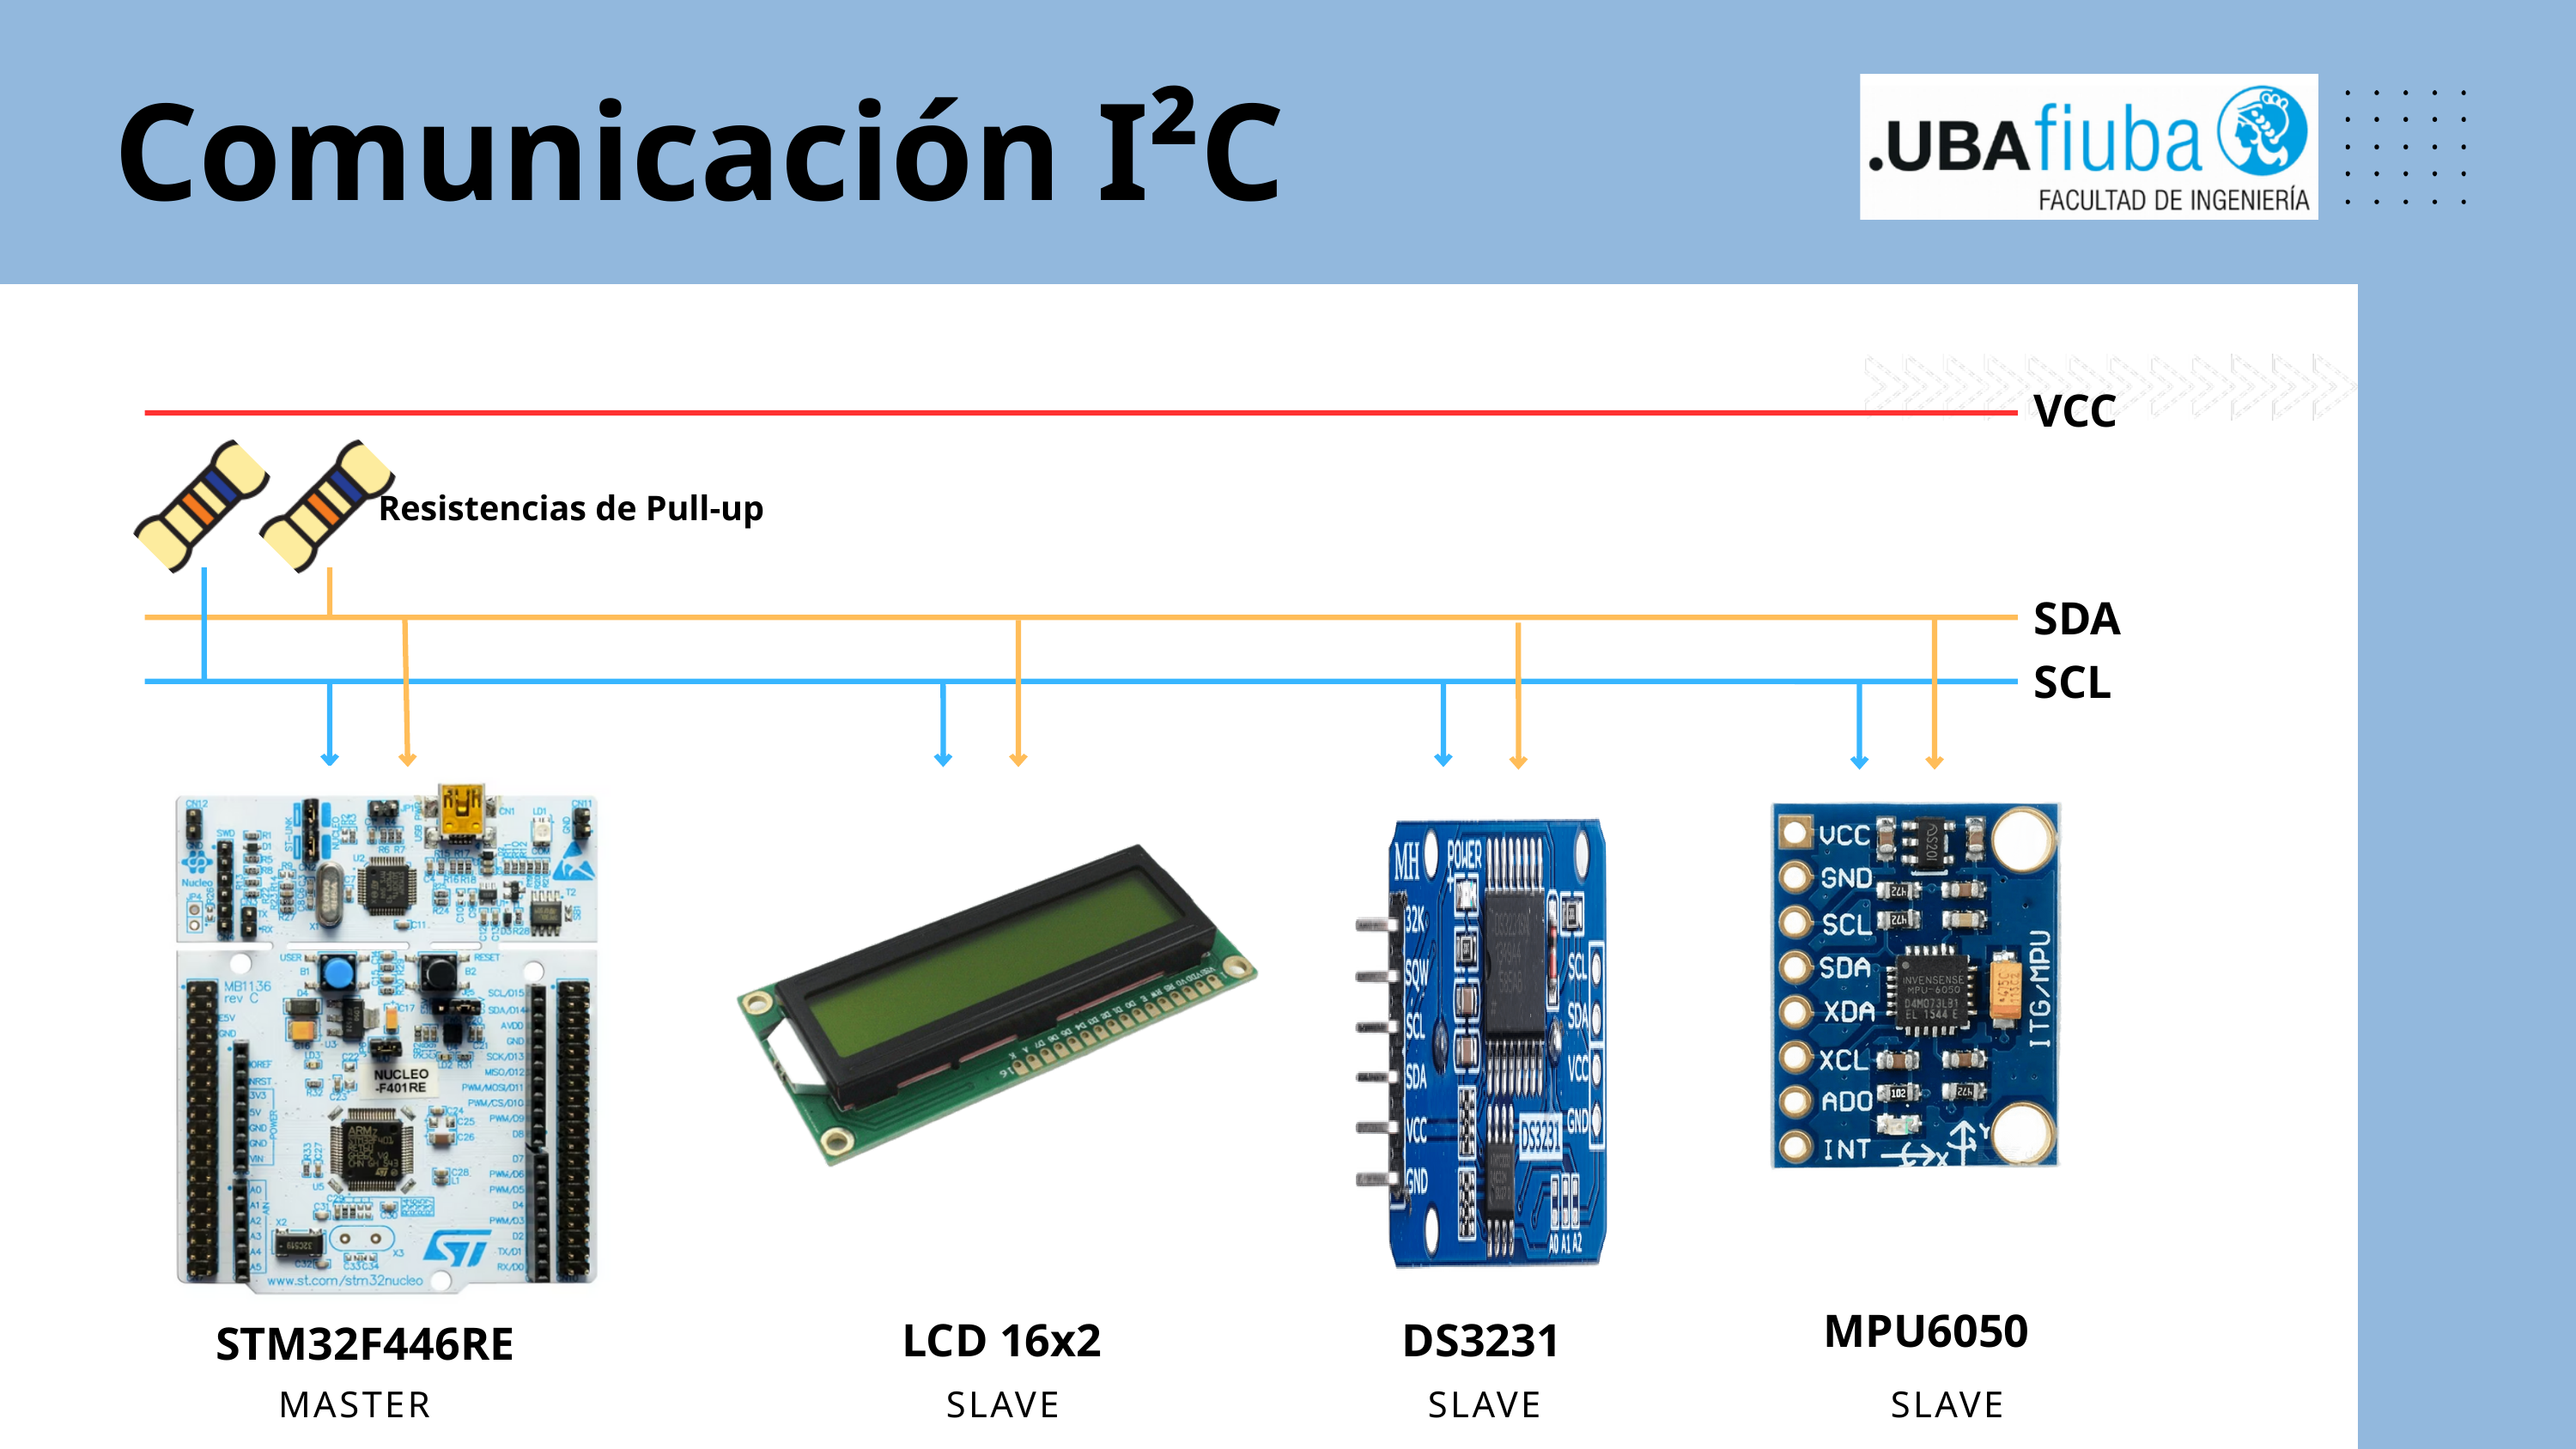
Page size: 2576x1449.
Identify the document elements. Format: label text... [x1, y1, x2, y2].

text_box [0, 283, 2359, 1449]
text_box [1860, 74, 2318, 220]
text_box Comunicación I²C [113, 72, 1947, 227]
text_box [2345, 90, 2466, 204]
